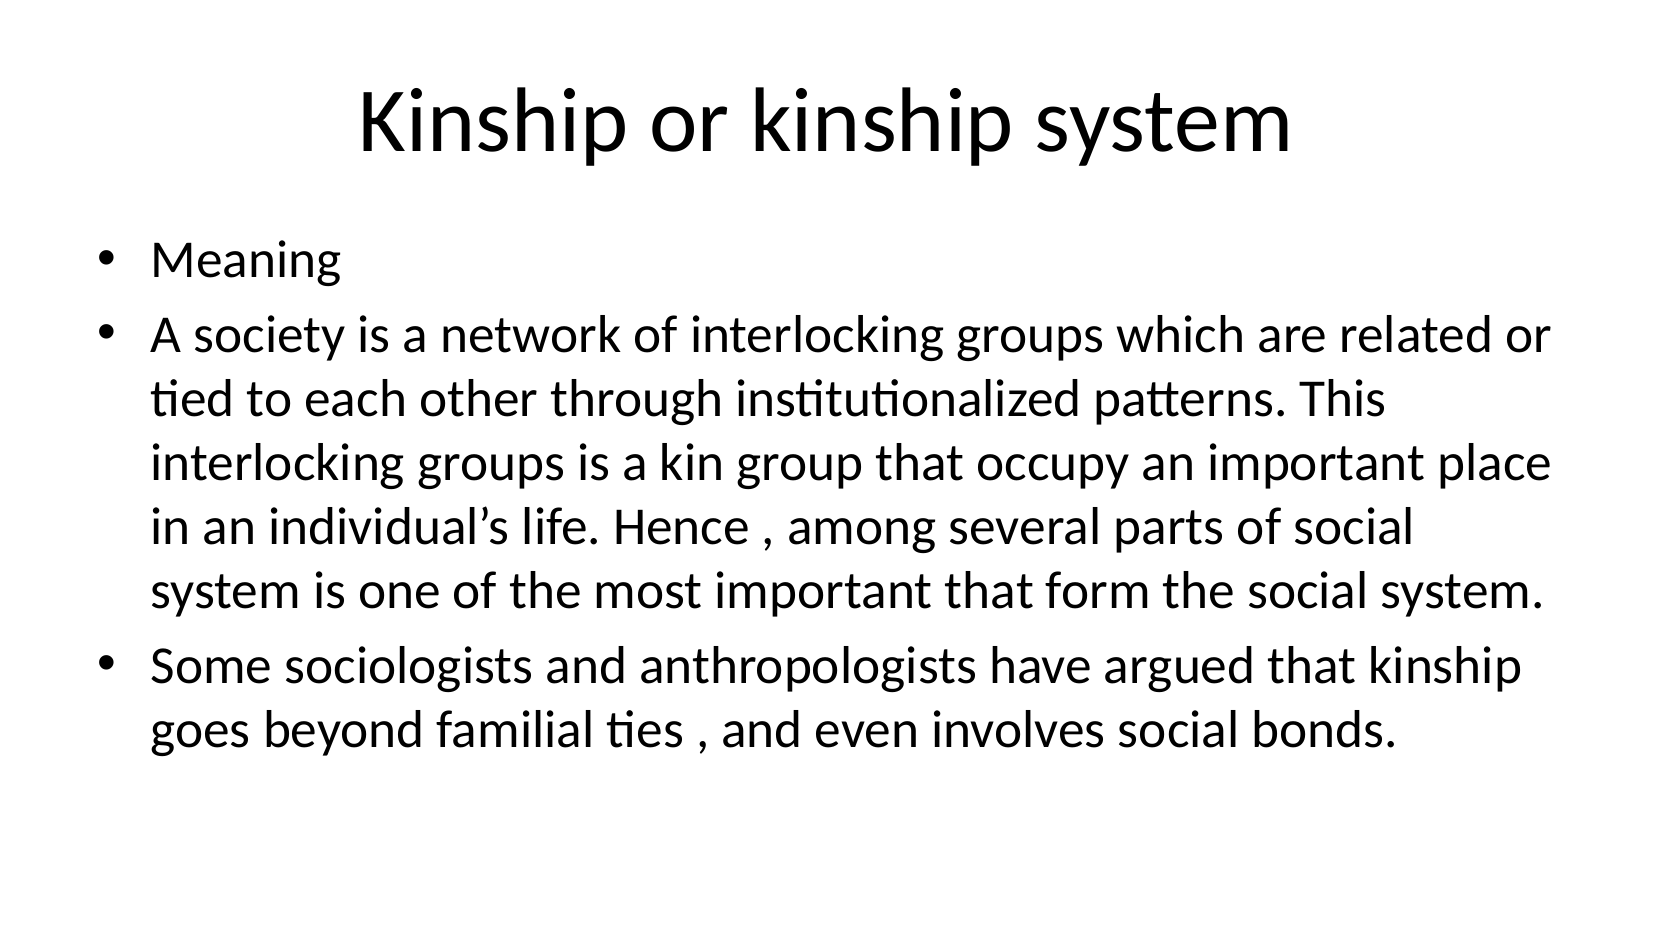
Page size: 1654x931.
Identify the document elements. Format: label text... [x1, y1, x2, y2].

title Kinship or kinship system [82, 37, 1571, 193]
list Meaning A society is a network of interlocking groups which are related or tied to each other through institutionalized patterns. This interlocking groups is a kin group that occupy an important place in an individual’s life. Hence , among several parts of social system is one of the most important that form the social system. Some sociologists and anthropologists have argued that kinship goes beyond familial ties , and even involves social bonds. [82, 217, 1571, 831]
